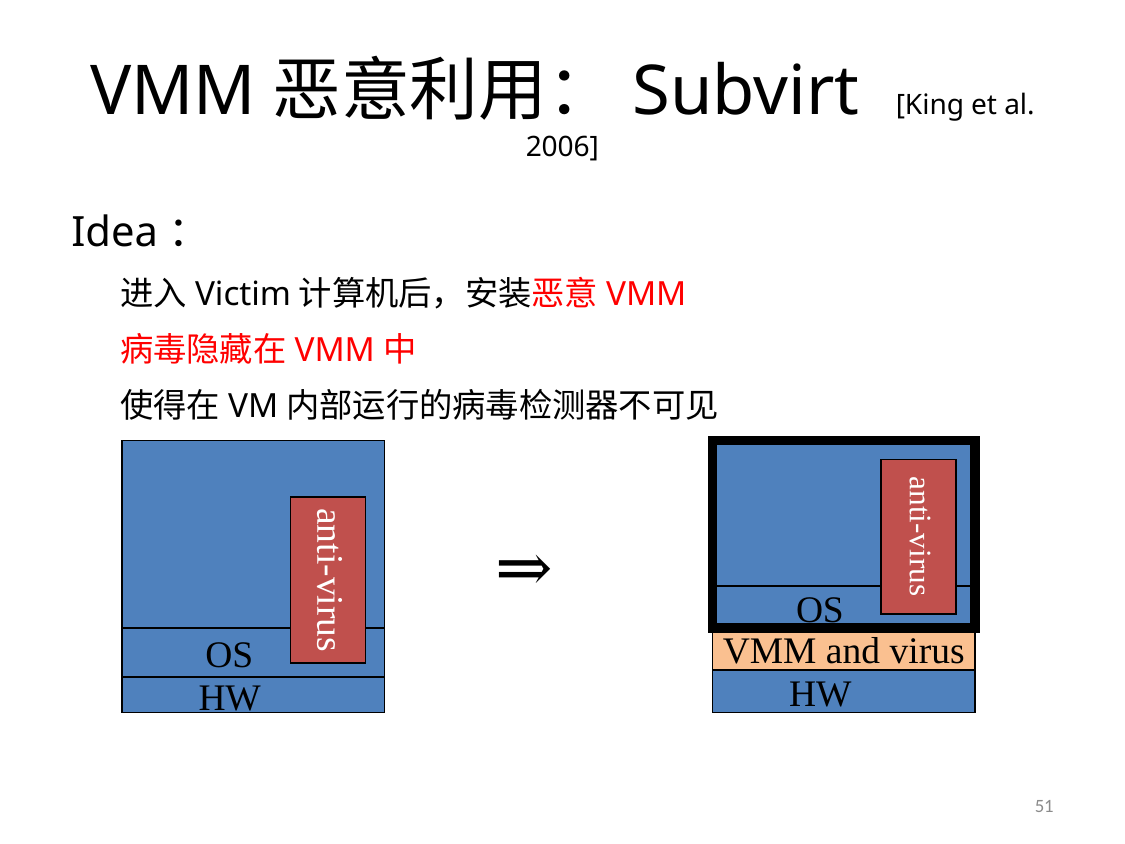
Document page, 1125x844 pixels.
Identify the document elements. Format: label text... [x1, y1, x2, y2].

text_box anti-virus [290, 496, 366, 664]
text_box HW [121, 678, 385, 713]
slide_number 51 [806, 782, 1069, 827]
text_box HW [712, 671, 975, 713]
title VMM恶意利用：Subvirt [King et al. 2006] [56, 33, 1069, 175]
text_box OS [121, 628, 385, 678]
text_box [121, 440, 385, 628]
list Idea： 进入Victim计算机后，安装恶意VMM 病毒隐藏在VMM中 使得在VM内部运行的病毒检测器不可见 [56, 185, 1088, 678]
text_box ⇒ [480, 515, 585, 613]
text_box VMM and virus [712, 629, 975, 671]
text_box [712, 440, 975, 629]
